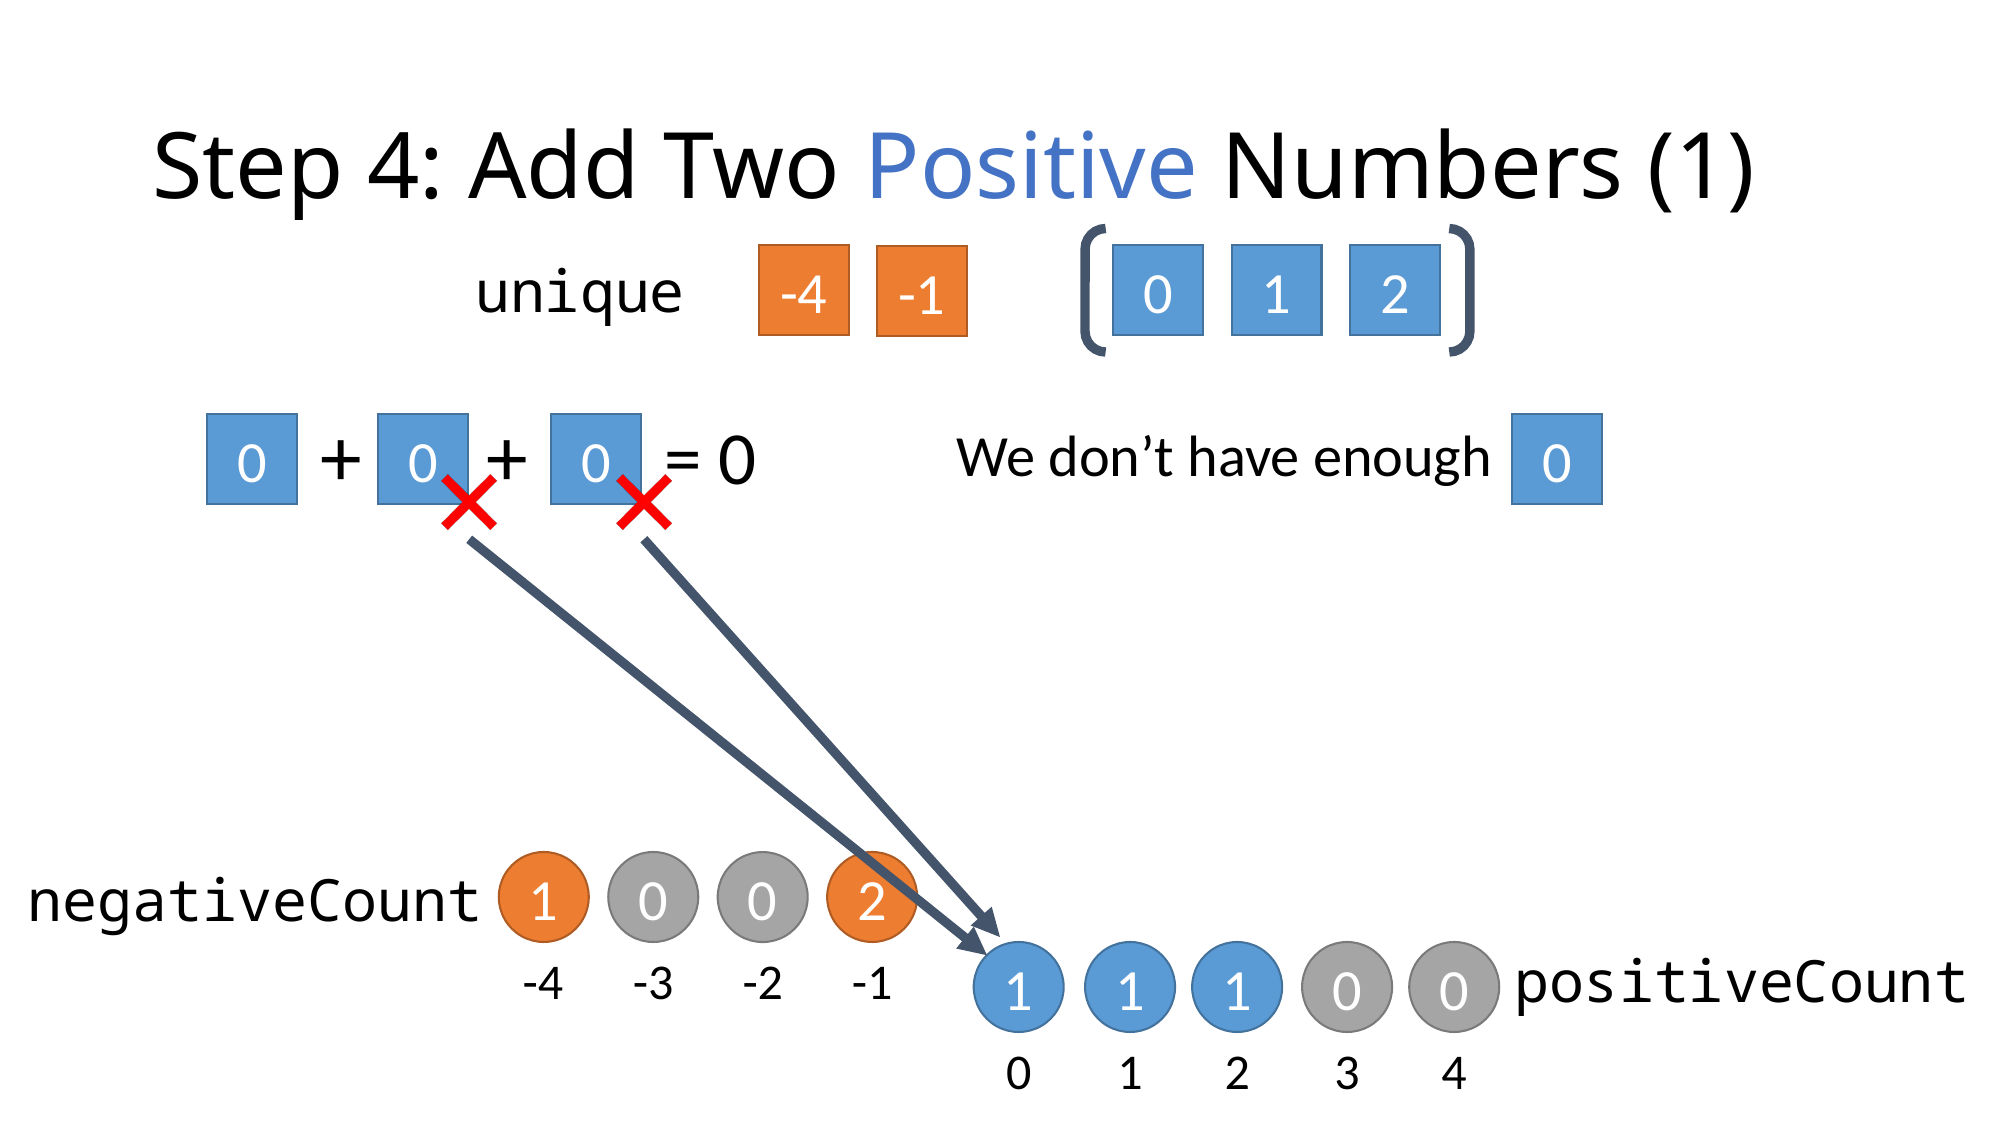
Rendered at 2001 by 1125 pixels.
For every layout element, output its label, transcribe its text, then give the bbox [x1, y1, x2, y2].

text_box -2 [727, 956, 798, 1017]
text_box 0 [1408, 940, 1501, 1031]
text_box -1 [876, 245, 968, 337]
text_box 3 [1319, 1031, 1375, 1107]
text_box [1084, 227, 1471, 353]
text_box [469, 539, 987, 956]
text_box = 0 [649, 402, 772, 507]
picture [431, 464, 507, 540]
text_box -4 [758, 244, 850, 336]
text_box 4 [1426, 1031, 1482, 1107]
text_box 1 [1102, 1031, 1158, 1107]
text_box 1 [1191, 940, 1284, 1031]
text_box 0 [550, 413, 642, 505]
text_box -3 [618, 956, 689, 1017]
text_box unique [460, 246, 700, 332]
picture [606, 464, 682, 540]
text_box 0 [377, 413, 469, 505]
text_box We don’t have enough [942, 410, 1508, 496]
text_box 0 [1301, 940, 1394, 1031]
text_box positiveCount [1499, 937, 1984, 1022]
text_box 0 [991, 1031, 1047, 1107]
title Step 4: Add Two Positive Numbers (1) [137, 59, 1863, 278]
text_box 0 [1511, 413, 1603, 505]
text_box 2 [1209, 1031, 1265, 1107]
text_box + [305, 395, 377, 511]
text_box 1 [972, 940, 1065, 1031]
text_box -1 [837, 956, 908, 1017]
text_box + [471, 395, 543, 511]
text_box 1 [1084, 940, 1177, 1031]
text_box negativeCount [12, 856, 469, 941]
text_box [643, 539, 1000, 938]
text_box 0 [206, 413, 298, 505]
text_box -4 [507, 956, 578, 1017]
